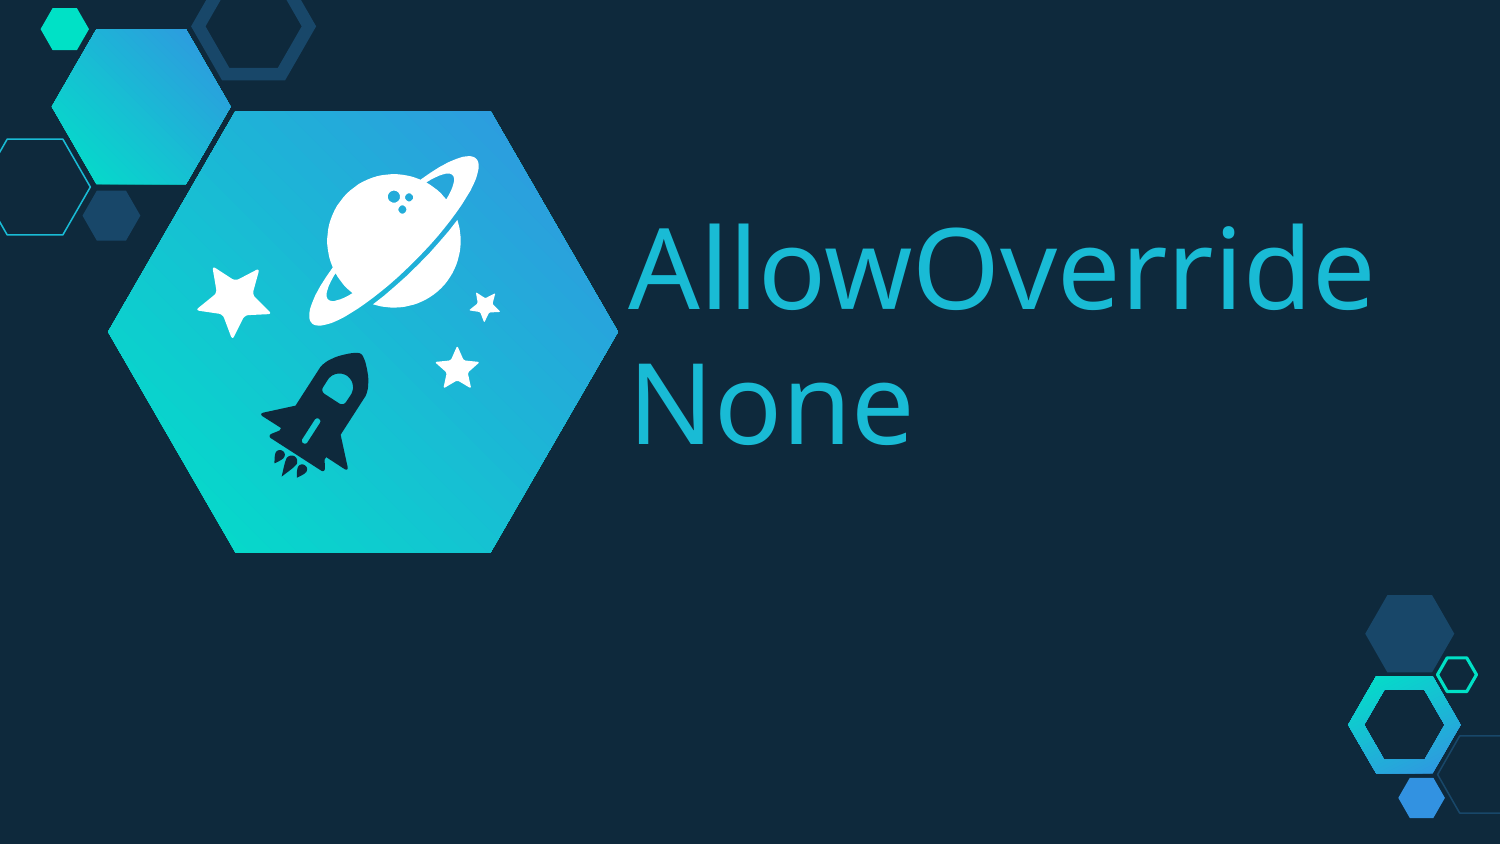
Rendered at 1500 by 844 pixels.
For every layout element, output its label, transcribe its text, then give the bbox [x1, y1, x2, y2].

text_box [197, 267, 271, 338]
text_box [435, 346, 479, 388]
text_box [108, 111, 614, 553]
title AllowOverride None [614, 182, 1500, 519]
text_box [309, 155, 479, 326]
text_box [483, 293, 500, 322]
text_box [263, 360, 377, 475]
